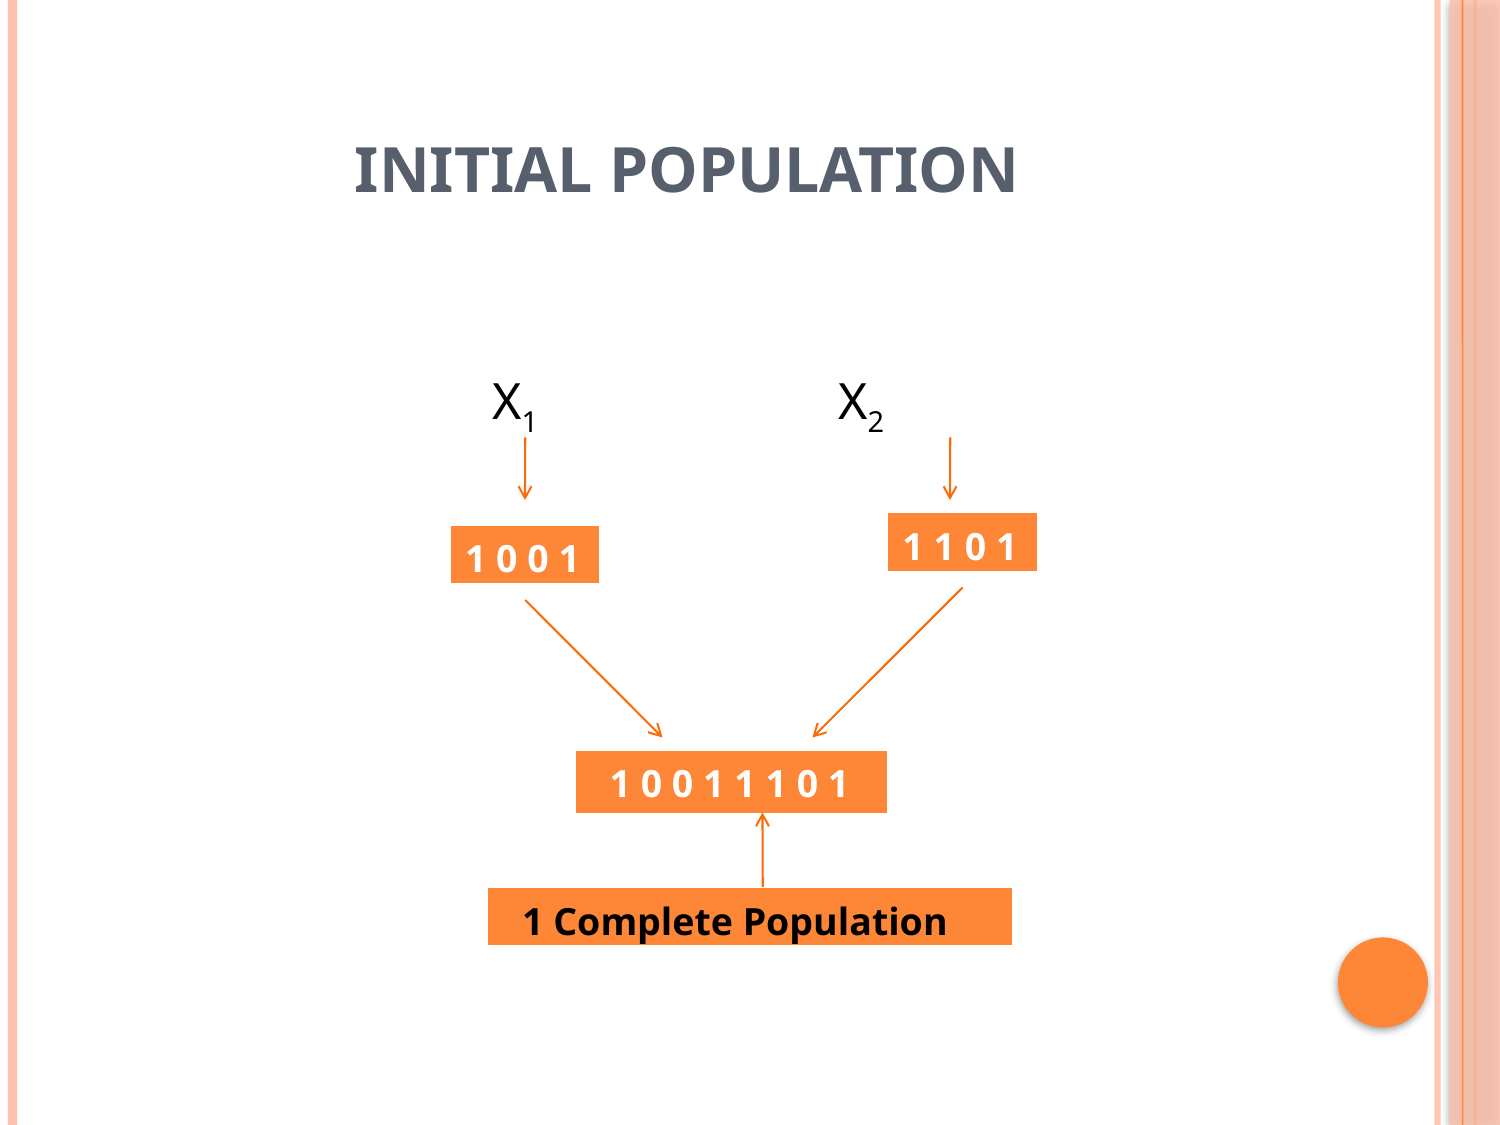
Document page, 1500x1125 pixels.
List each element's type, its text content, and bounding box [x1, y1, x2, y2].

table_header 1 Complete Population [488, 888, 1012, 945]
text_box X1 X2 [412, 362, 1051, 446]
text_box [811, 586, 964, 738]
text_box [524, 599, 664, 738]
table_header 1 0 0 1 1 1 0 1 [576, 751, 887, 813]
table_header 1 1 0 1 [888, 513, 1037, 571]
table_header 1 0 0 1 [451, 526, 599, 583]
title Initial Population [75, 24, 1300, 213]
